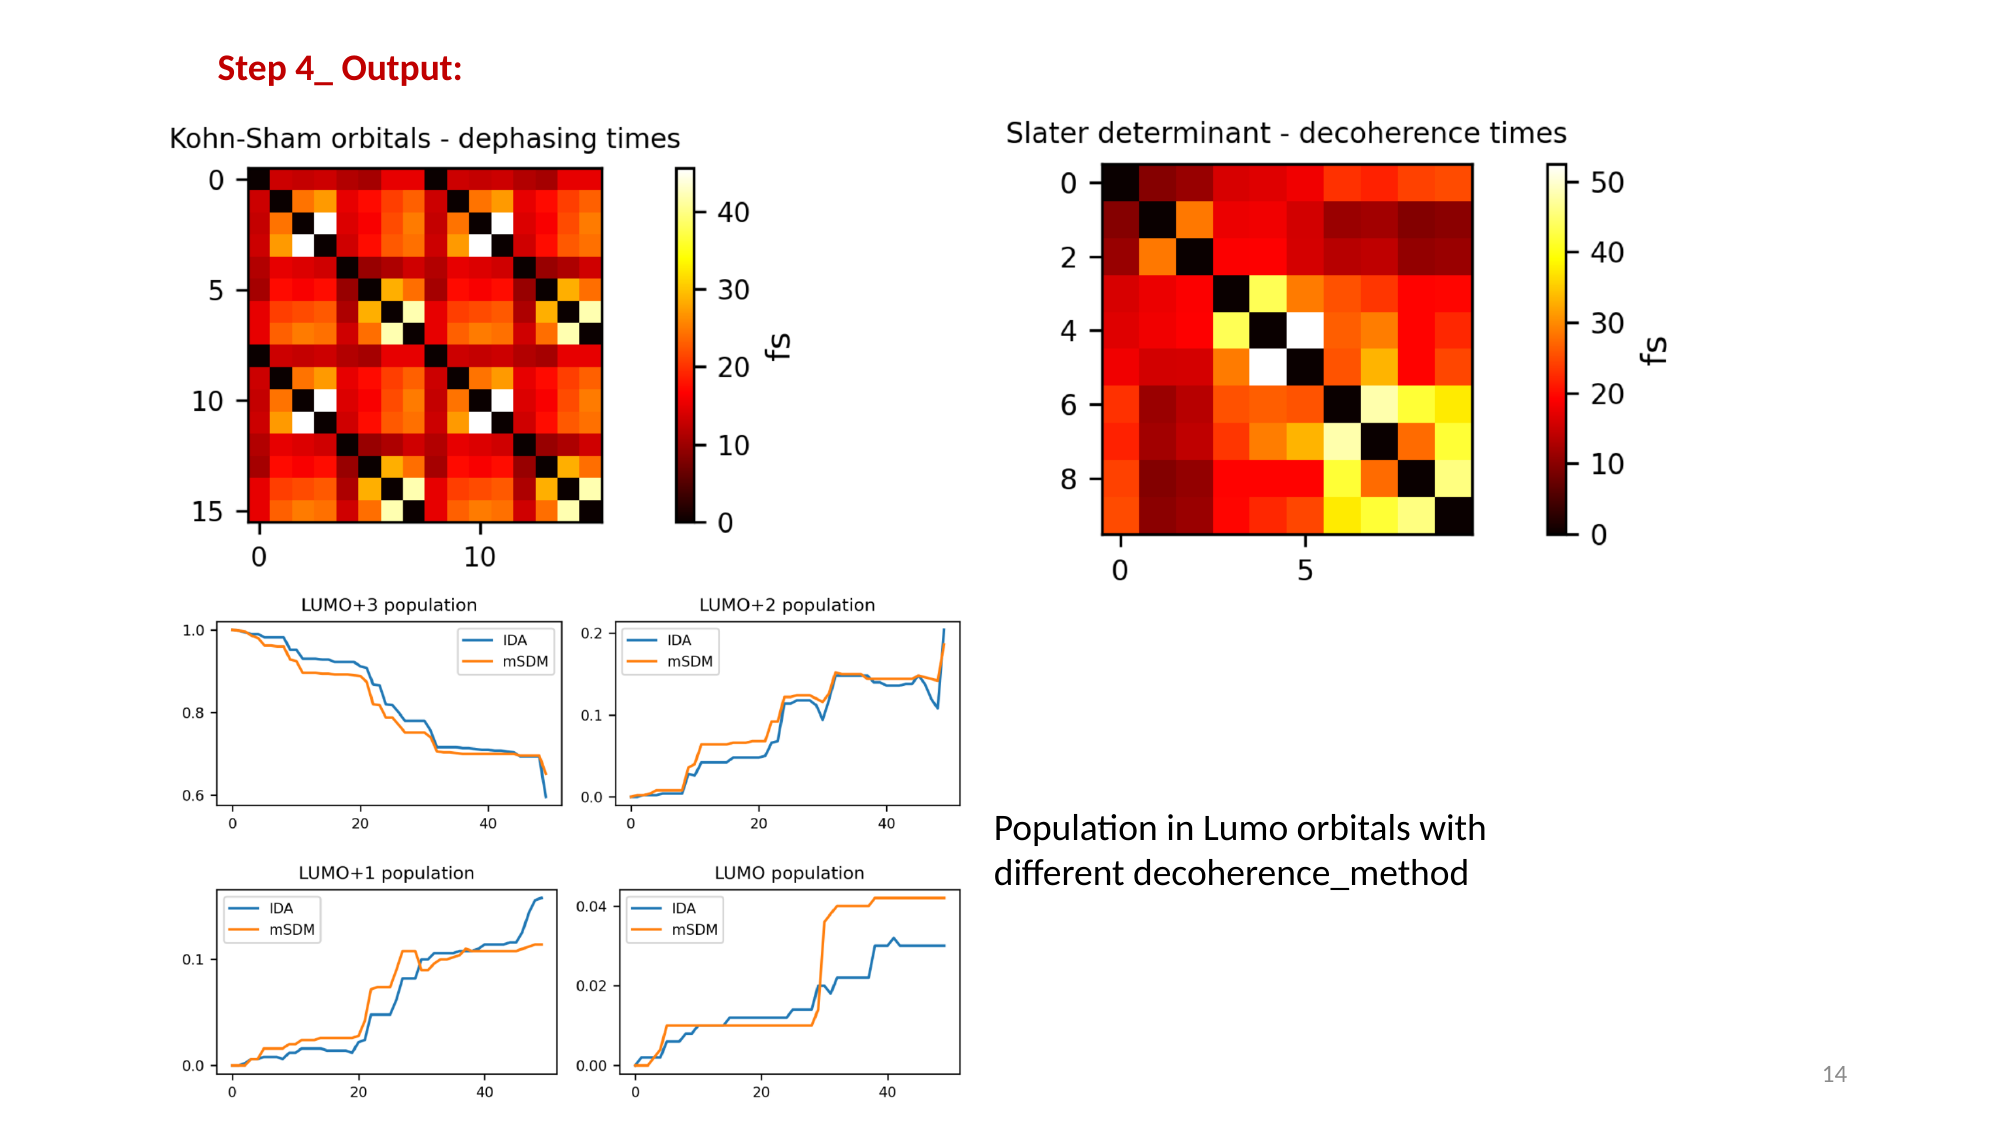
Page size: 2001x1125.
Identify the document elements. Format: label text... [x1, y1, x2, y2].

picture [150, 103, 821, 574]
slide_number 14 [1412, 1042, 1863, 1103]
text_box Step 4_ Output: [203, 36, 535, 96]
picture [978, 96, 1691, 581]
text_box Population in Lumo orbitals with different decoherence_method [978, 795, 1544, 900]
picture [150, 580, 970, 1116]
